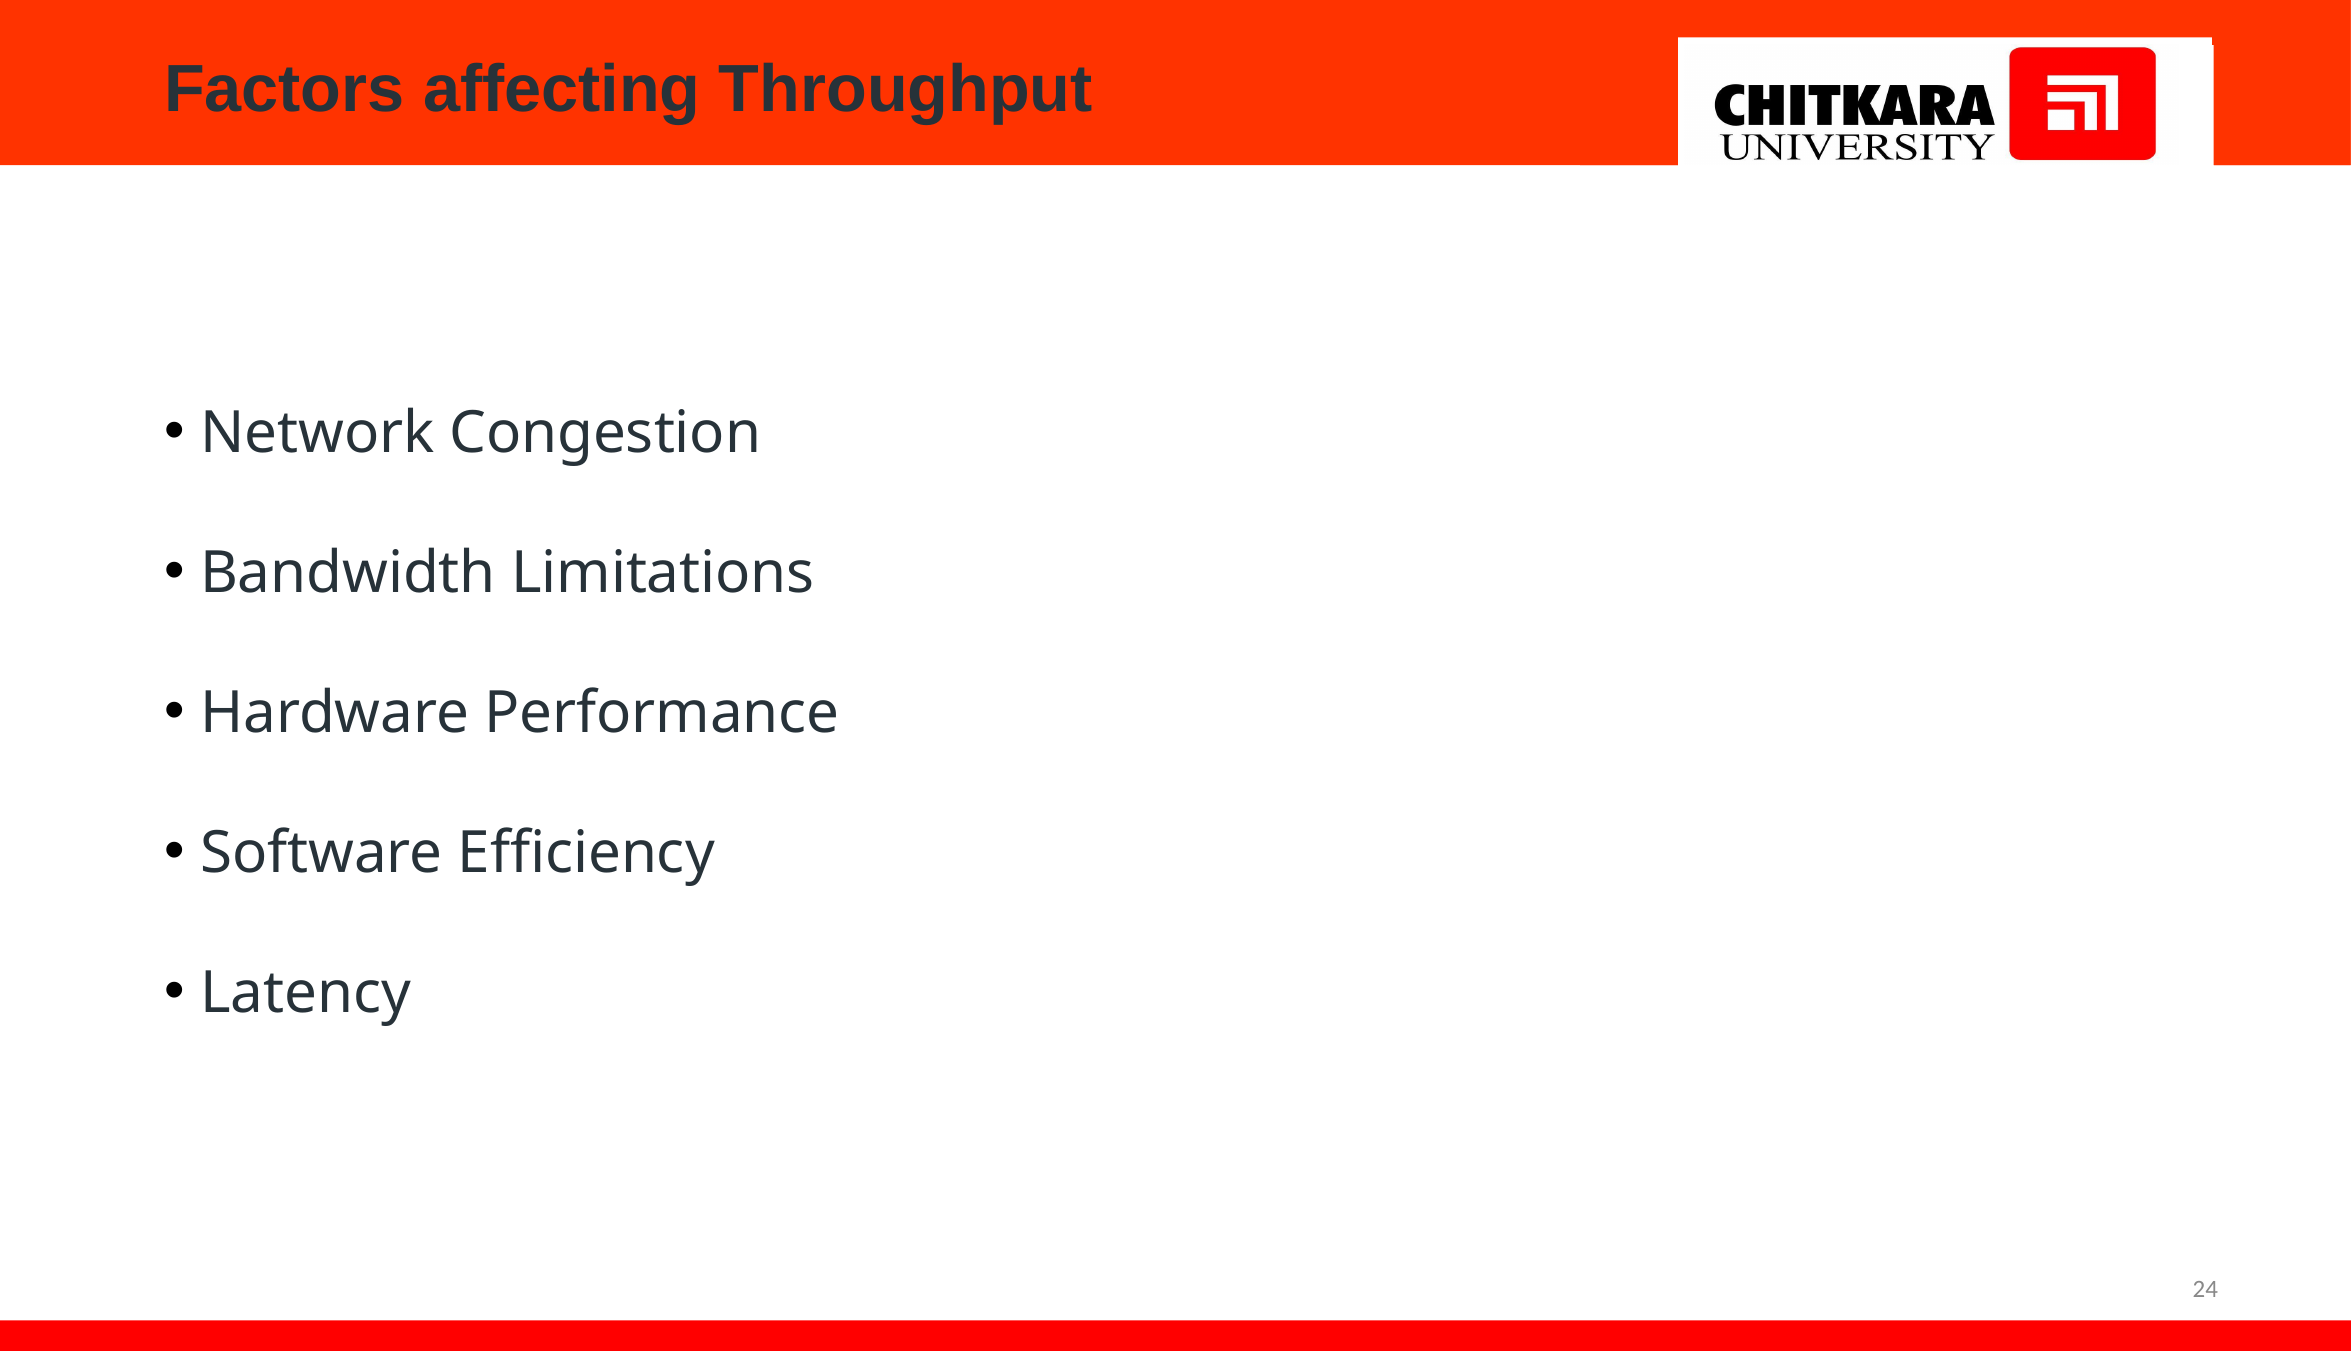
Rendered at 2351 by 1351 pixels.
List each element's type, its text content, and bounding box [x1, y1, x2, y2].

text_box Network Congestion Bandwidth Limitations Hardware Performance Software Efficiency Latency [150, 386, 1638, 1032]
text_box Factors affecting Throughput [149, 37, 1109, 133]
picture [1684, 44, 2179, 165]
slide_number 24 [1684, 1251, 2234, 1324]
